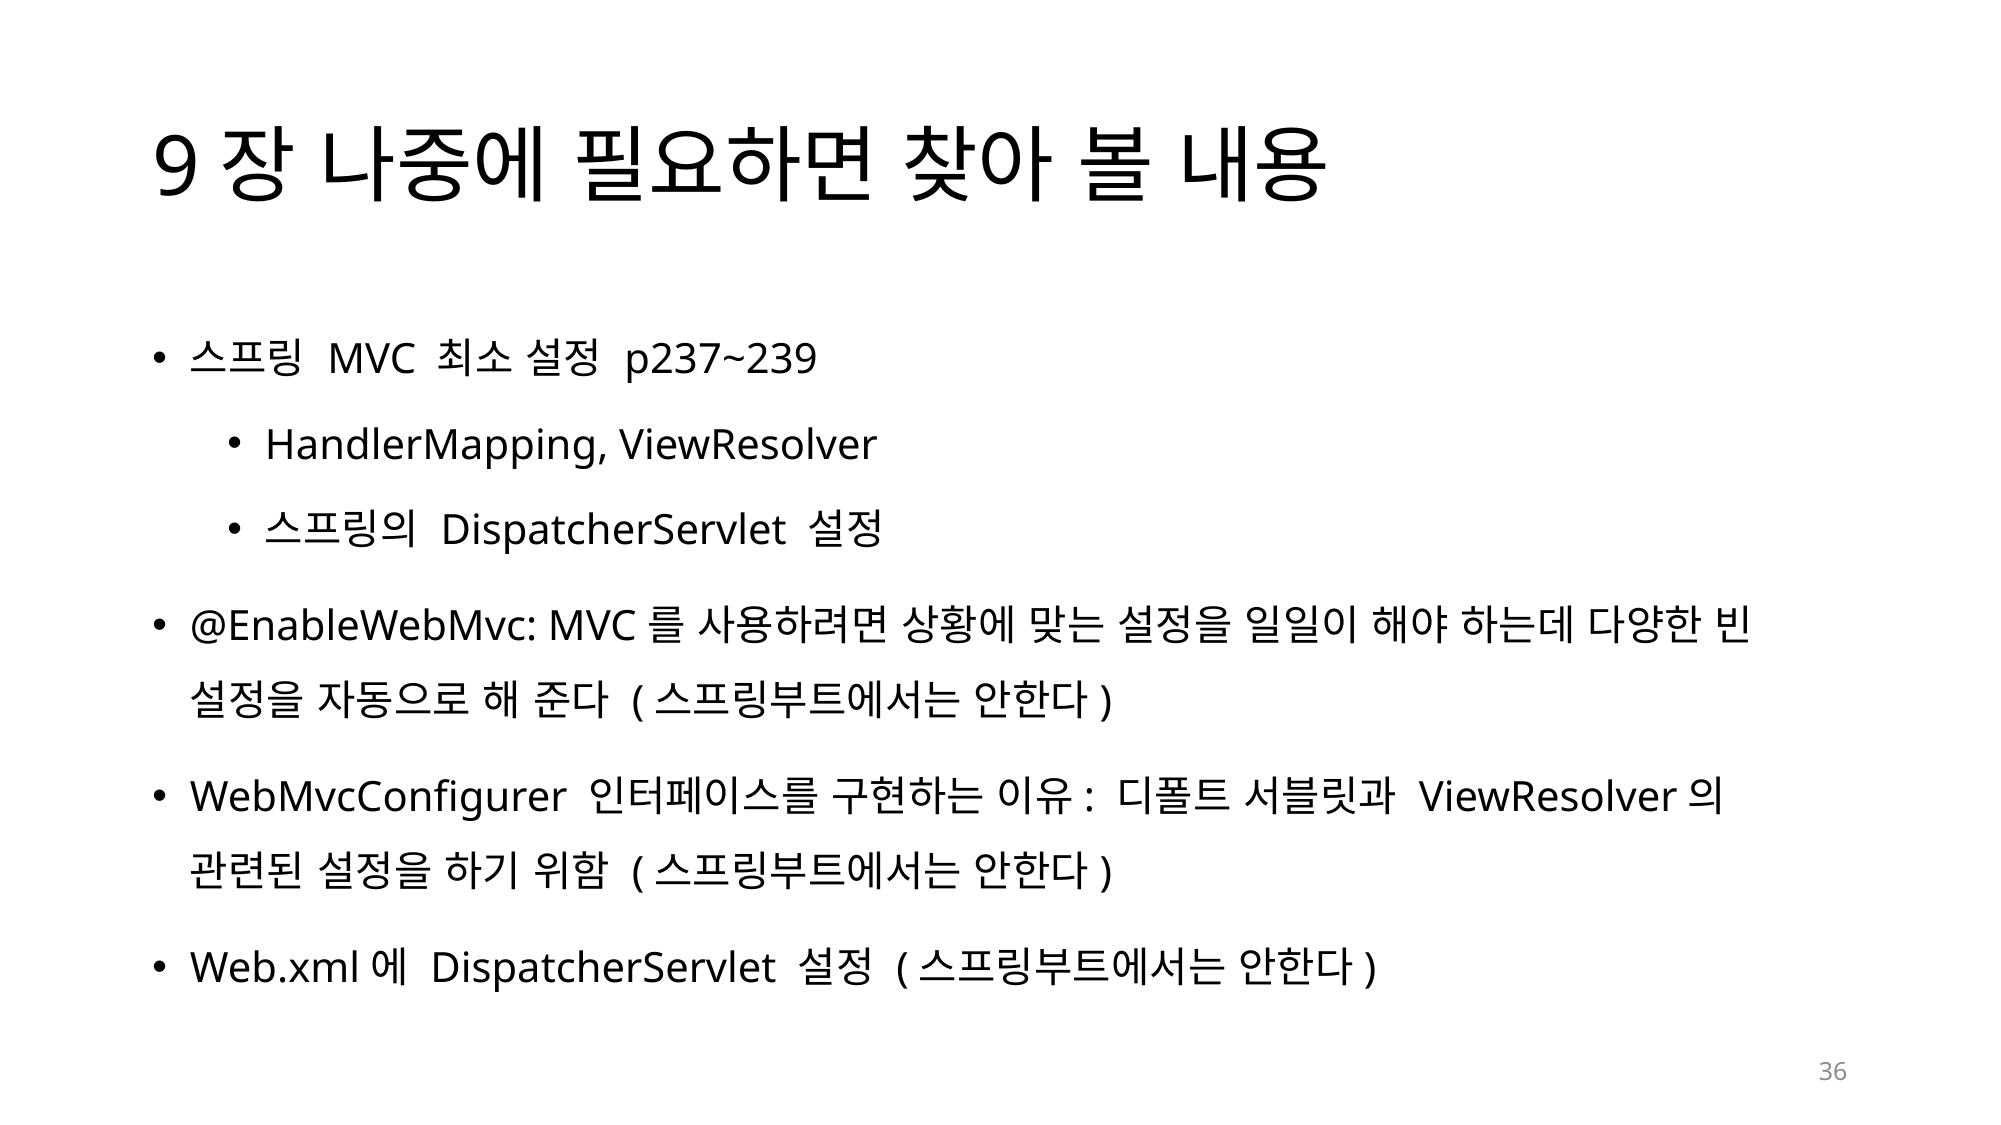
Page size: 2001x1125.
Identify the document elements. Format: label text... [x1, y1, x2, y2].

slide_number 36 [1412, 1042, 1863, 1103]
list 스프링 MVC 최소 설정 p237~239 HandlerMapping, ViewResolver 스프링의 DispatcherServlet 설정 @EnableWebMvc: MVC를 사용하려면 상황에 맞는 설정을 일일이 해야 하는데 다양한 빈 설정을 자동으로 해 준다 (스프링부트에서는 안한다) WebMvcConfigurer 인터페이스를 구현하는 이유: 디폴트 서블릿과 ViewResolver의 관련된 설정을 하기 위함 (스프링부트에서는 안한다) Web.xml에 DispatcherServlet 설정 (스프링부트에서는 안한다) [137, 299, 1863, 1014]
title 9장 나중에 필요하면 찾아 볼 내용 [137, 59, 1863, 278]
